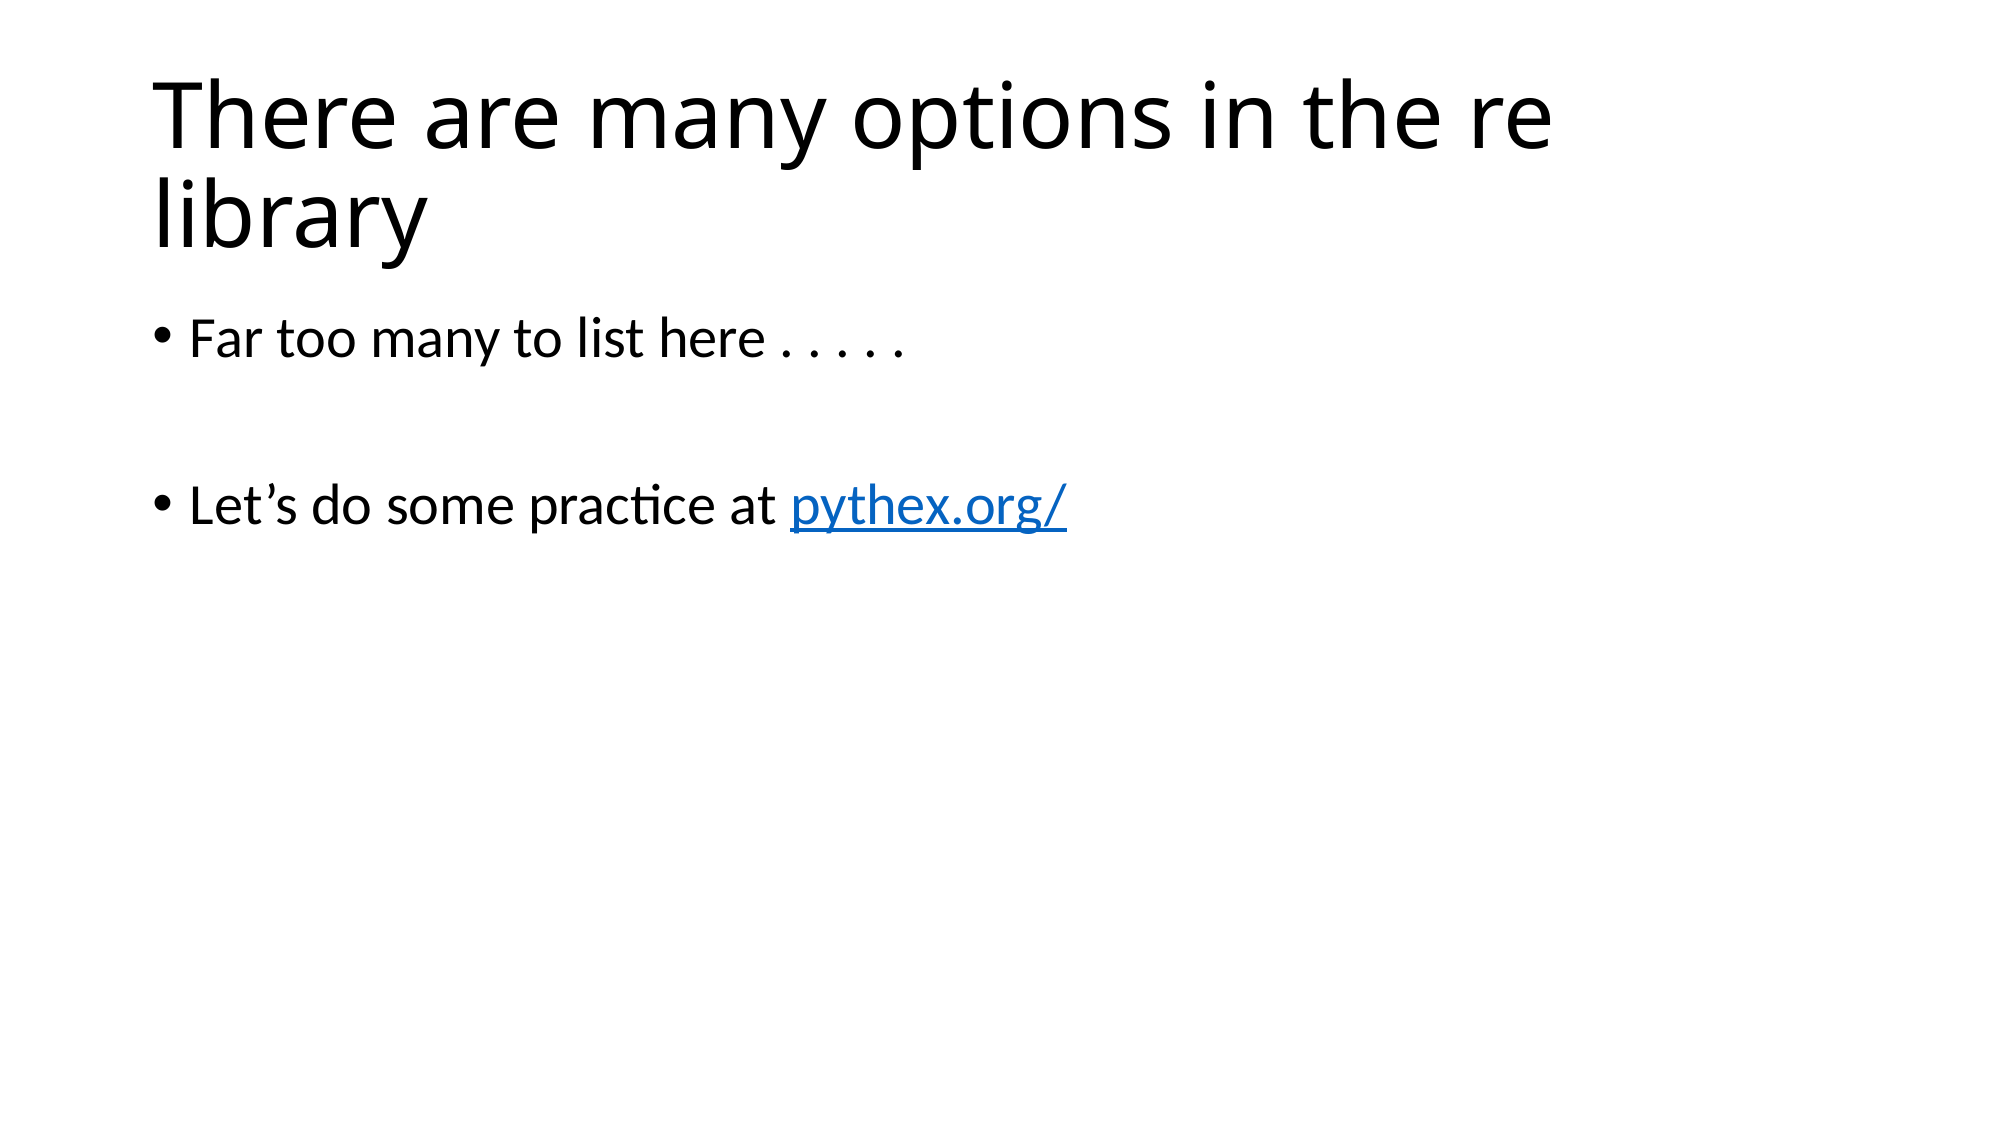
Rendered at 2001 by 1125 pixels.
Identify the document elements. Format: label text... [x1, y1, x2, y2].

title There are many options in the re library [137, 59, 1863, 278]
list Far too many to list here . . . . . Let’s do some practice at pythex.org/ [137, 299, 1863, 1014]
